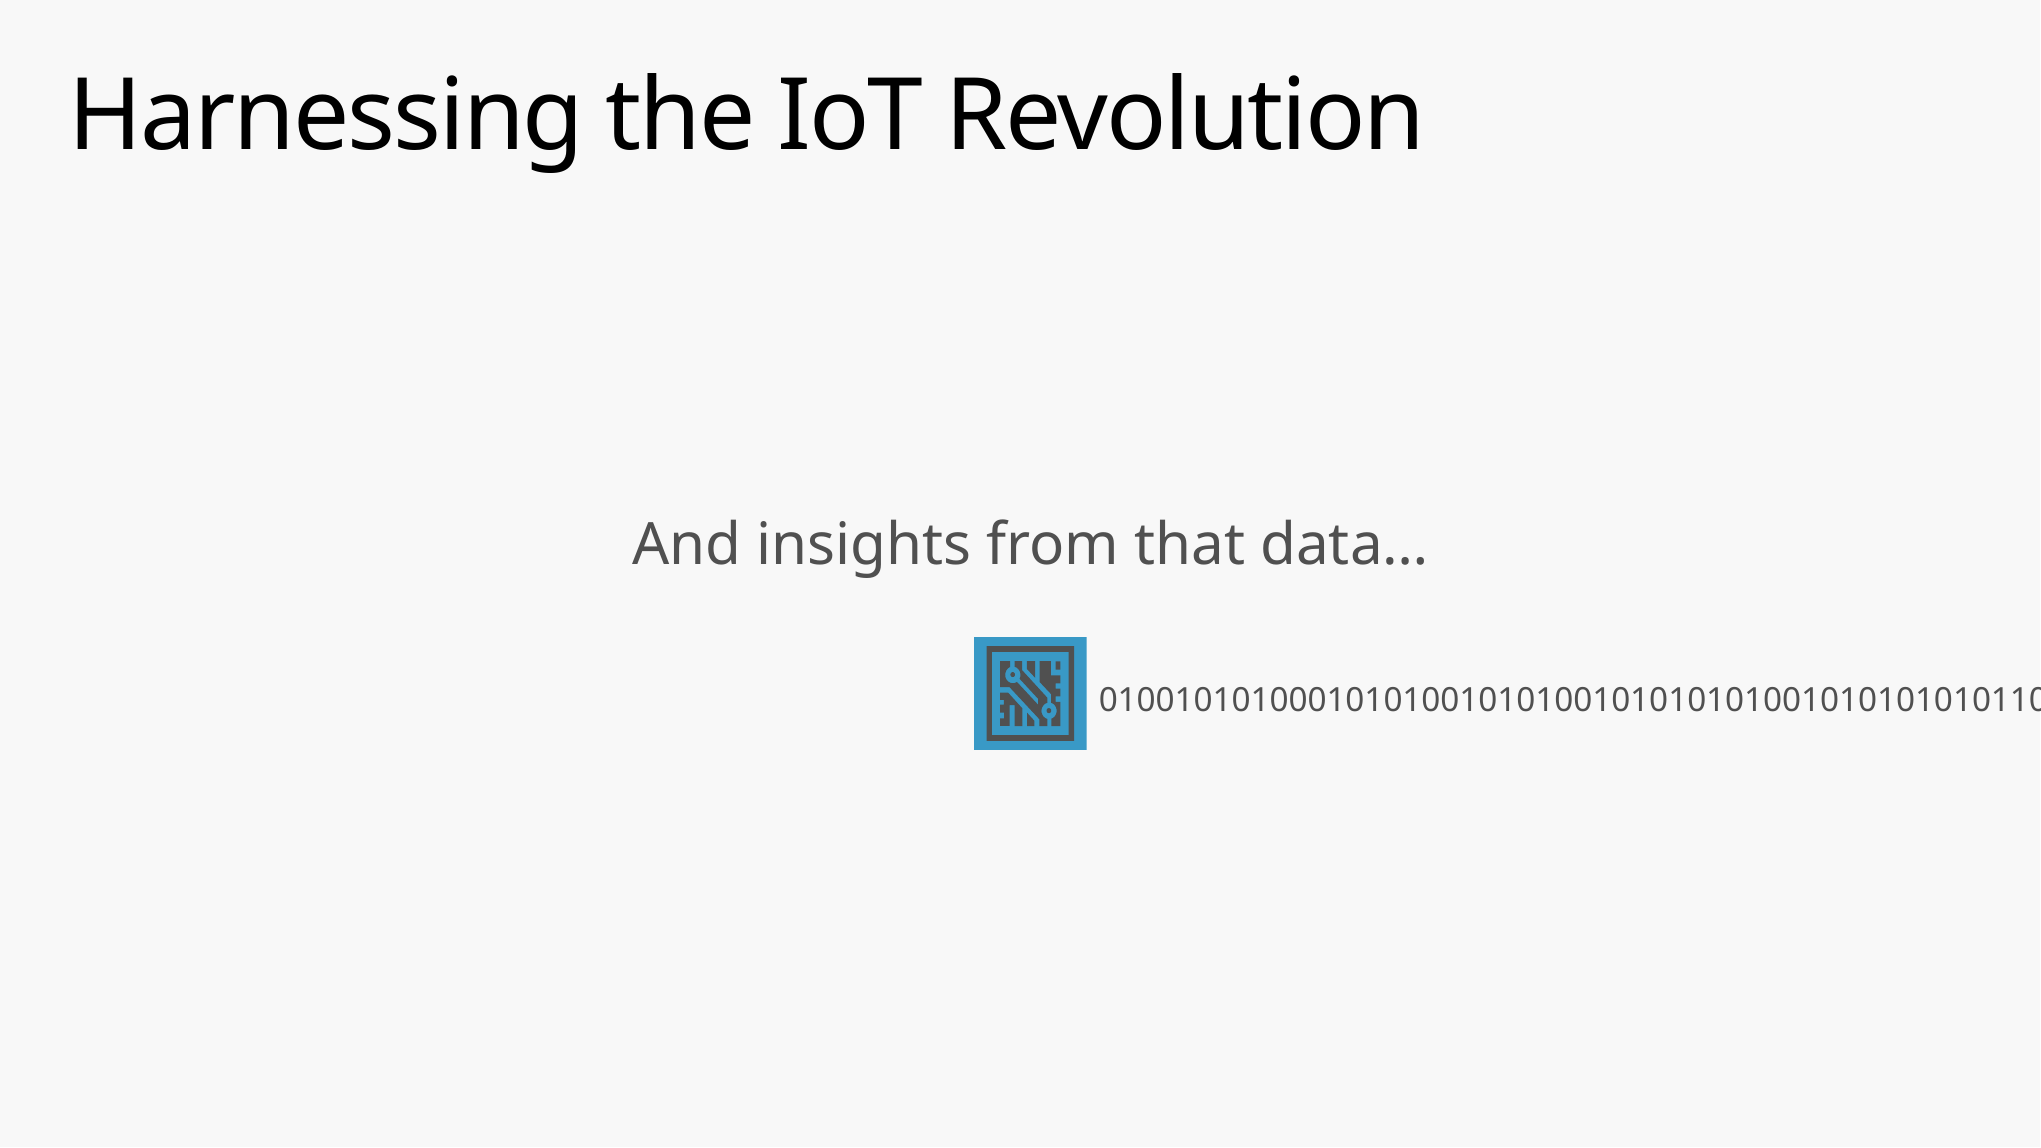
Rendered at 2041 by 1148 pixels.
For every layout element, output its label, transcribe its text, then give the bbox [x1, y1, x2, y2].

text_box [974, 637, 1087, 750]
text_box 0100101010001010100101010010101010100101010101011010101010…. [1007, 670, 2041, 726]
title Harnessing the IoT Revolution [45, 48, 1996, 199]
text_box [986, 646, 1075, 741]
text_box And insights from that data… [0, 498, 2041, 584]
